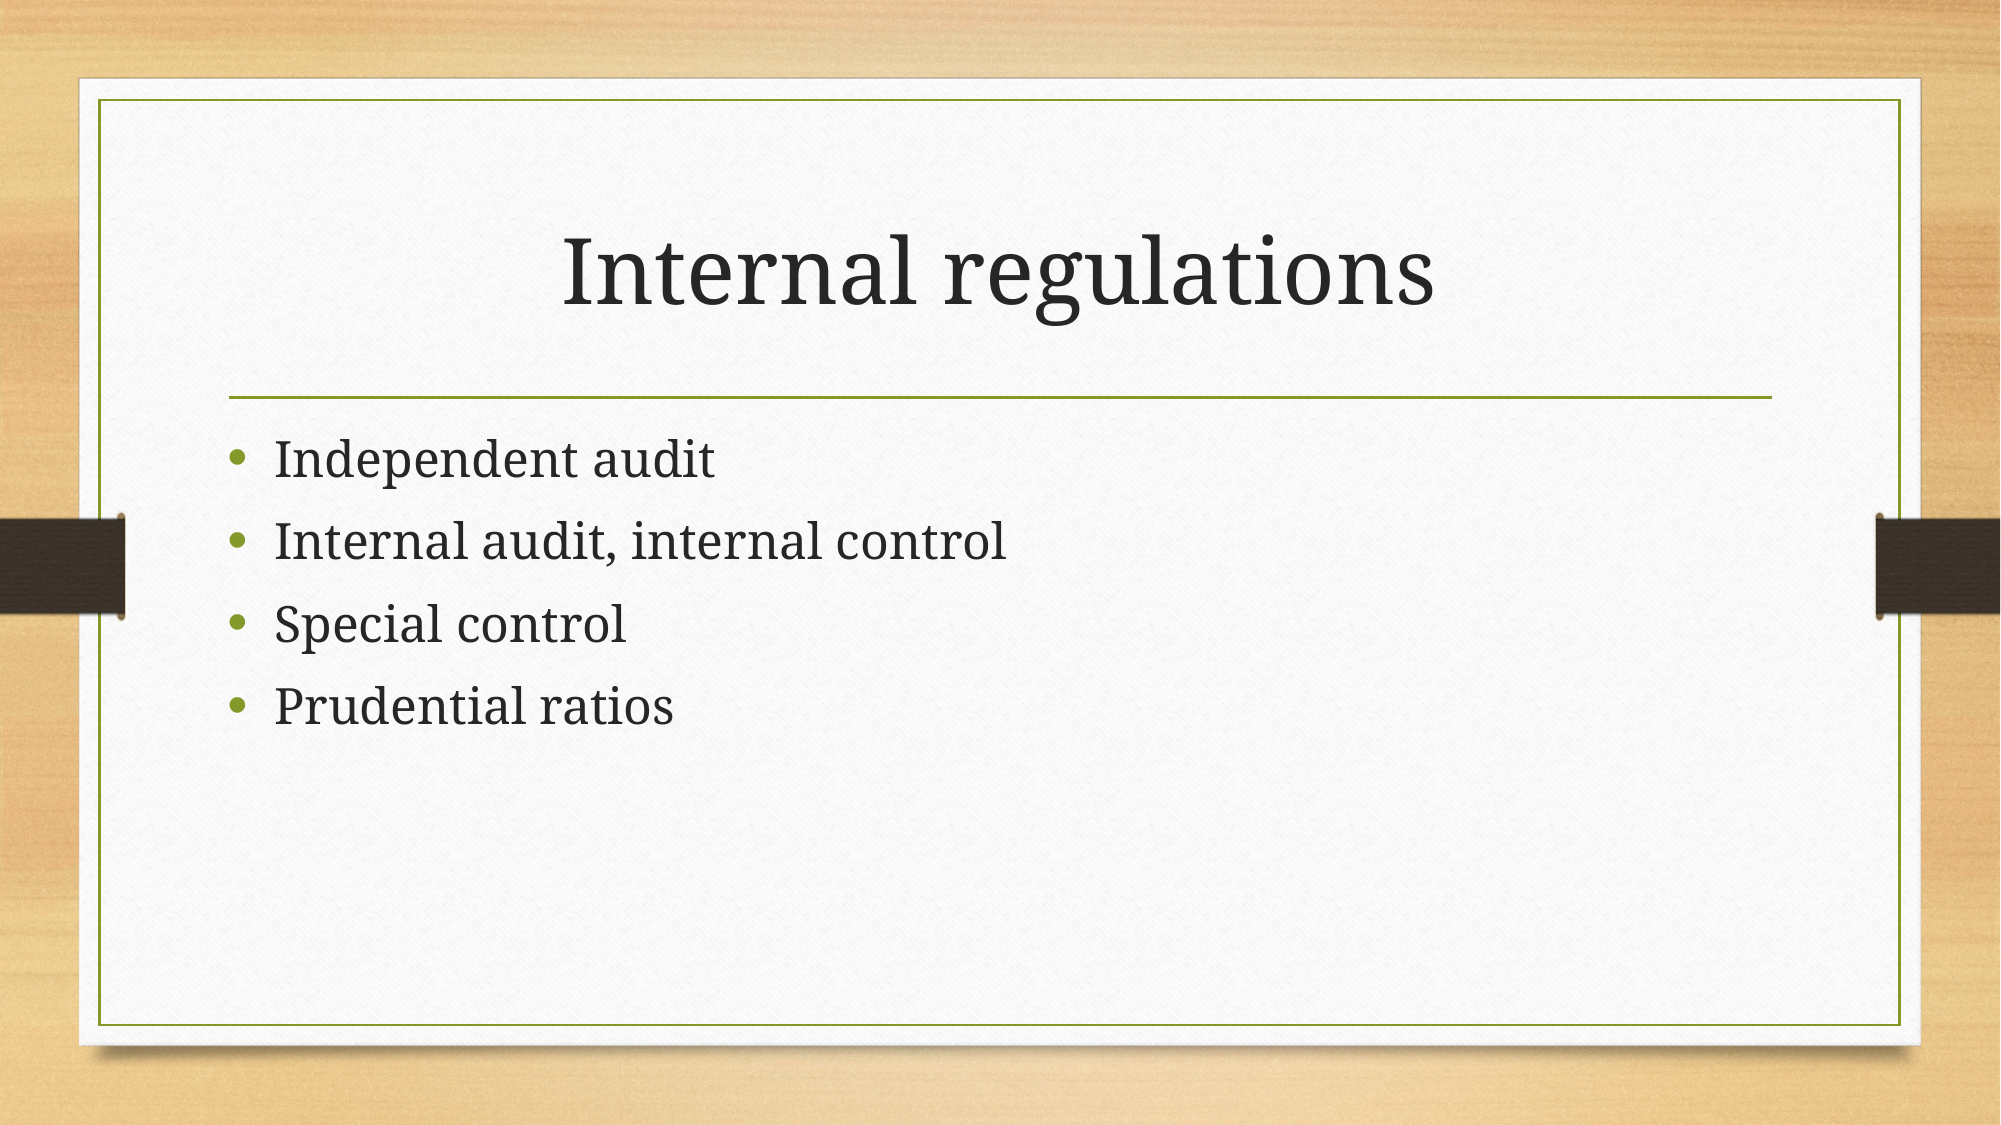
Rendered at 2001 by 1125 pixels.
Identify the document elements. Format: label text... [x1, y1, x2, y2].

list Independent audit Internal audit, internal control Special control Prudential ratios [212, 419, 1788, 964]
picture [0, 0, 2001, 1125]
title Internal regulations [212, 161, 1788, 375]
